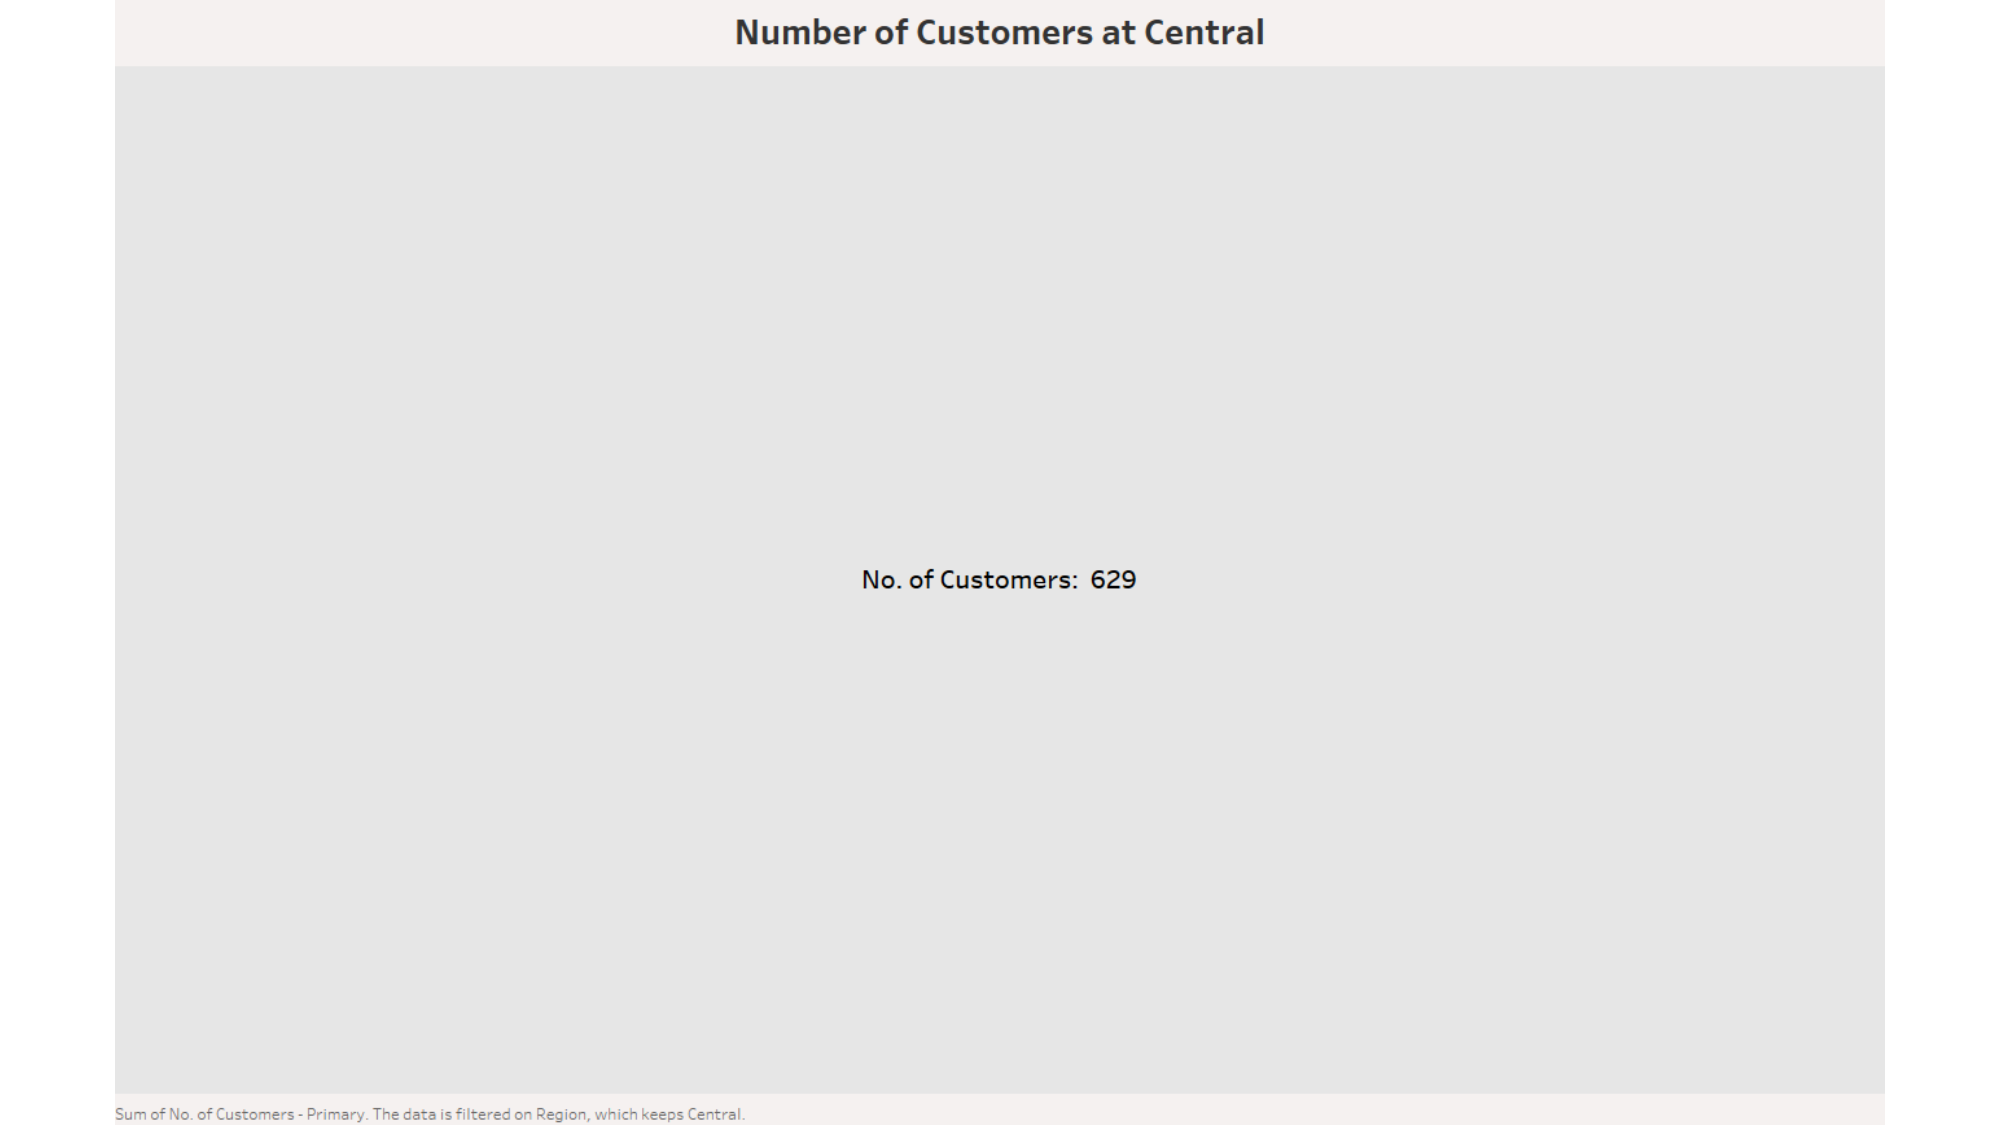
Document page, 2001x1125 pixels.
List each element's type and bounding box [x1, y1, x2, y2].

picture [115, 0, 1885, 1125]
